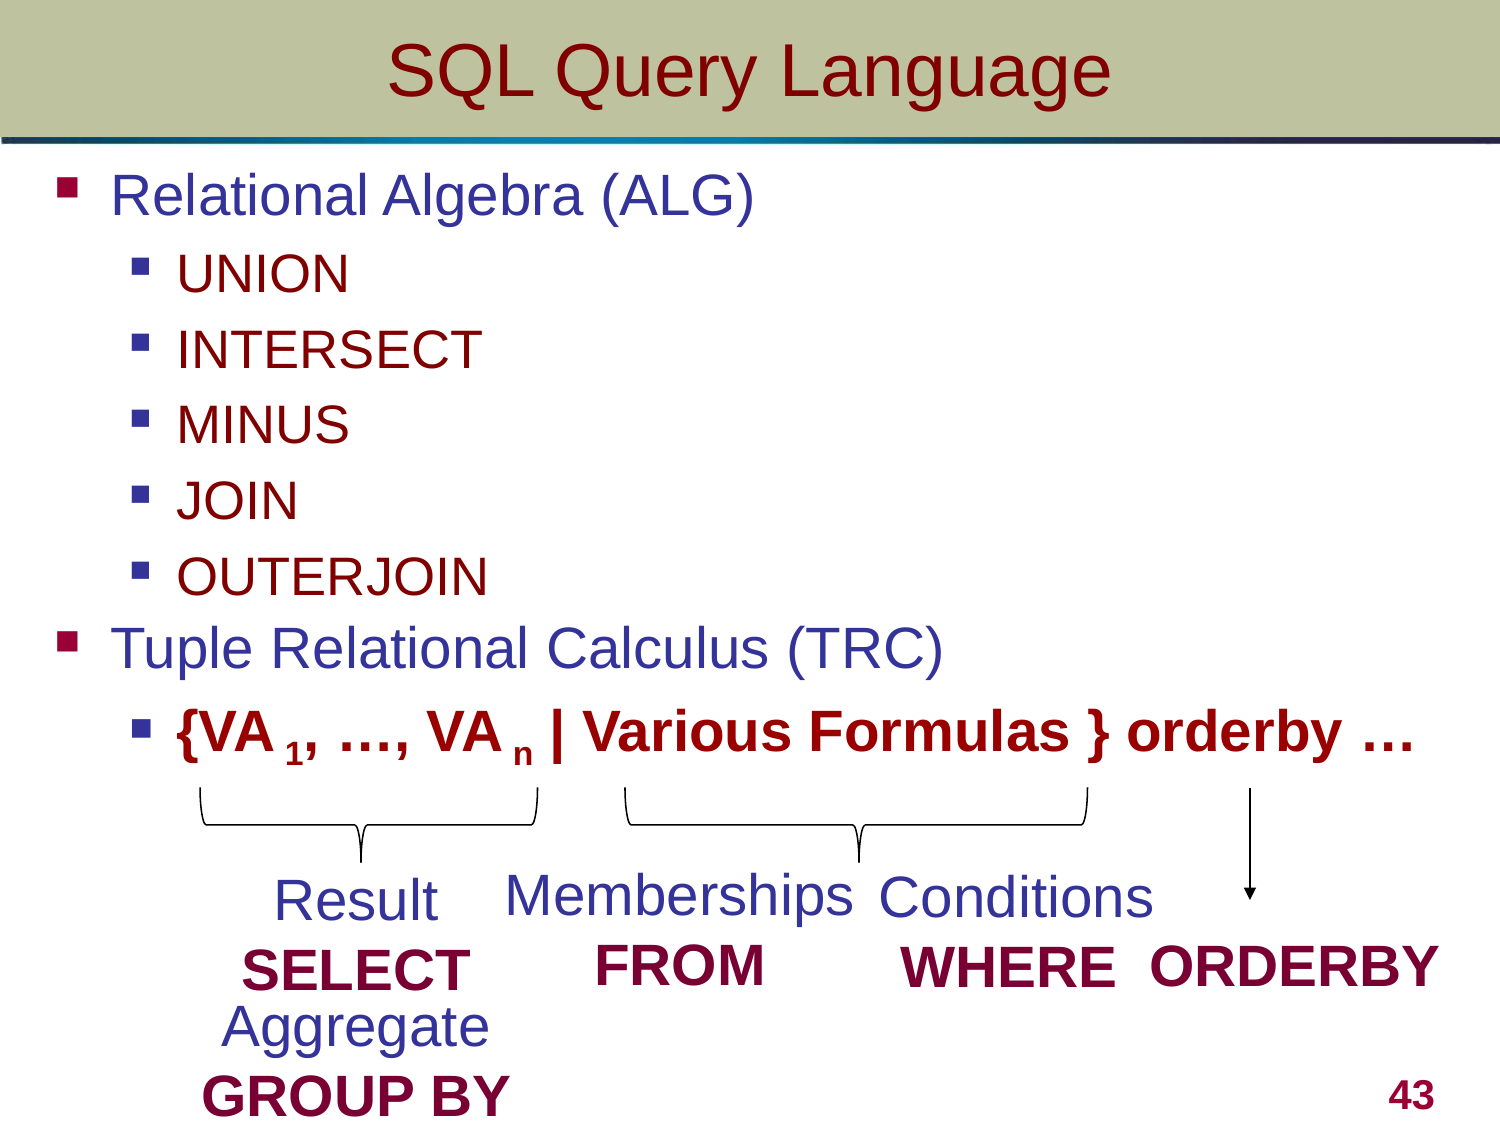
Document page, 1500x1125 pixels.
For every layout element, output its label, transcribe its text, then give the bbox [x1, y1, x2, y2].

text_box ORDERBY [1134, 920, 1456, 1006]
slide_number 43 [1137, 1049, 1451, 1125]
text_box Memberships FROM [489, 849, 870, 1005]
text_box Result SELECT [226, 855, 486, 980]
text_box Conditions WHERE [864, 851, 1170, 1007]
list Relational Algebra (ALG) UNION INTERSECT MINUS JOIN OUTERJOIN Tuple Relational Calculus (TRC) {VA 1, …, VA n | Various Formulas } orderby … [39, 149, 1463, 1087]
picture [0, 138, 1500, 145]
text_box [200, 787, 538, 855]
title SQL Query Language [0, 0, 1500, 138]
text_box [624, 787, 1088, 849]
text_box Aggregate GROUP BY [186, 980, 526, 1125]
